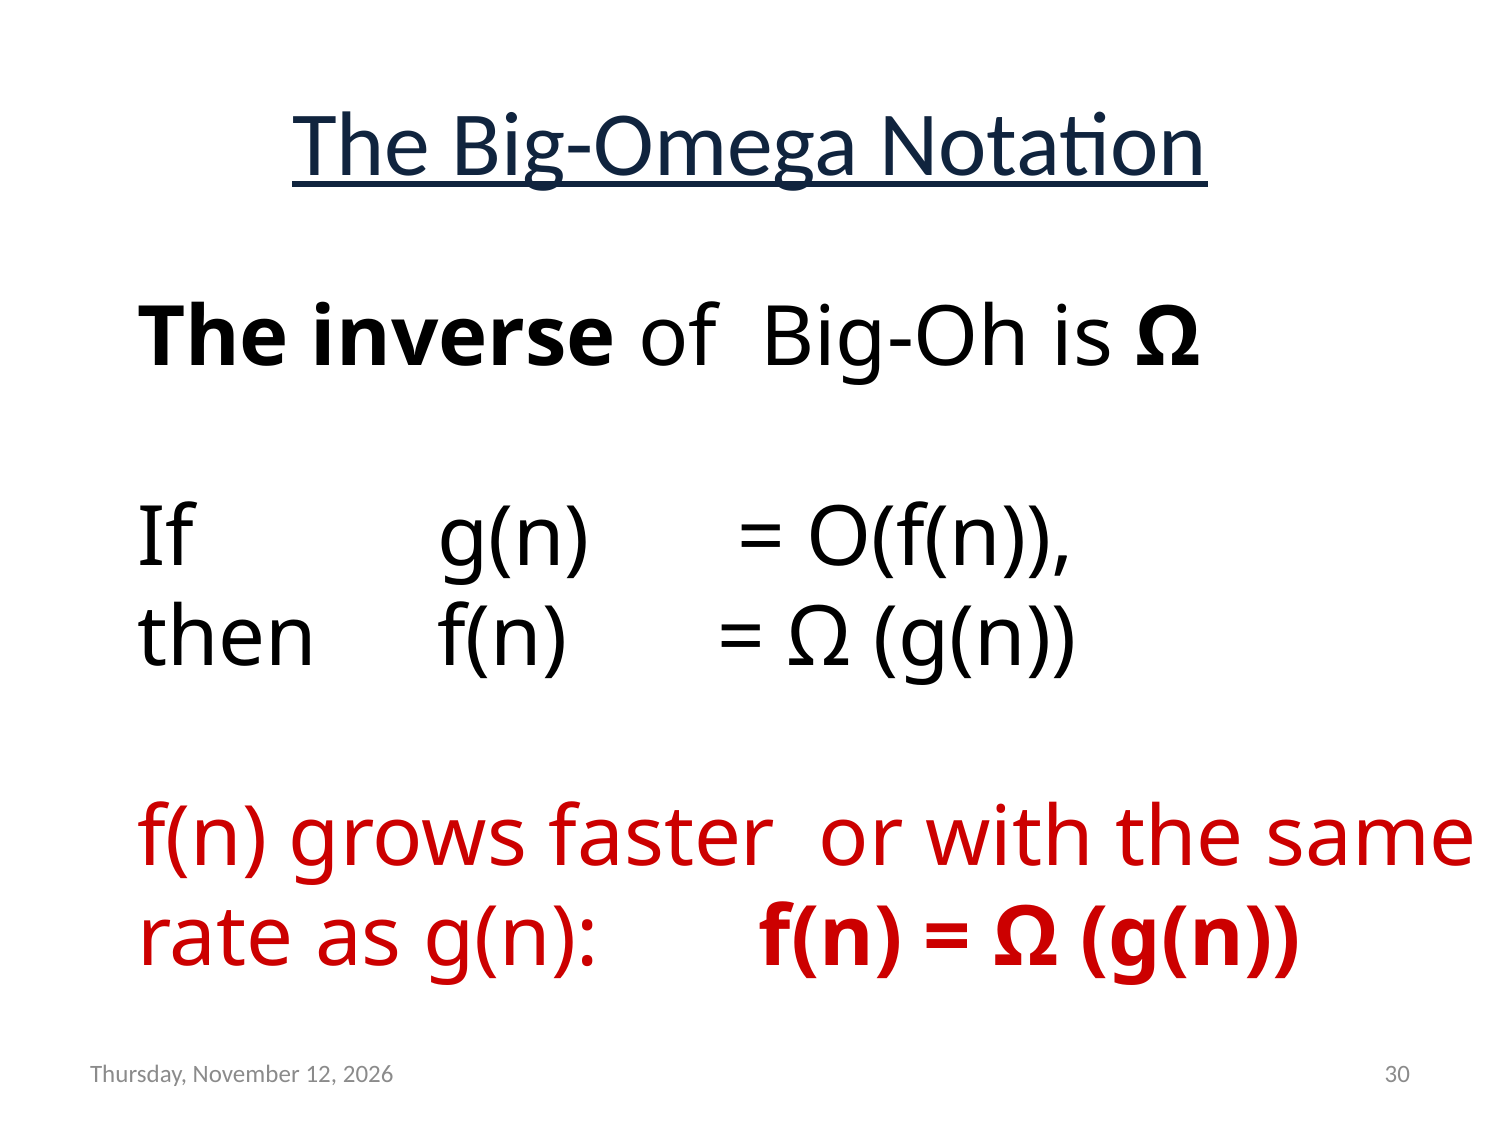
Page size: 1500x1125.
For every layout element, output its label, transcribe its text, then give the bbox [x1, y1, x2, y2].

title The Big-Omega Notation [75, 45, 1425, 233]
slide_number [75, 1042, 425, 1103]
slide_number 30 [1074, 1042, 1425, 1103]
text_box The inverse of Big-Oh is Ω If g(n) = O(f(n)), then f(n) = Ω (g(n)) f(n) grows faster or with the same rate as g(n): f(n) = Ω (g(n)) [122, 275, 1500, 990]
